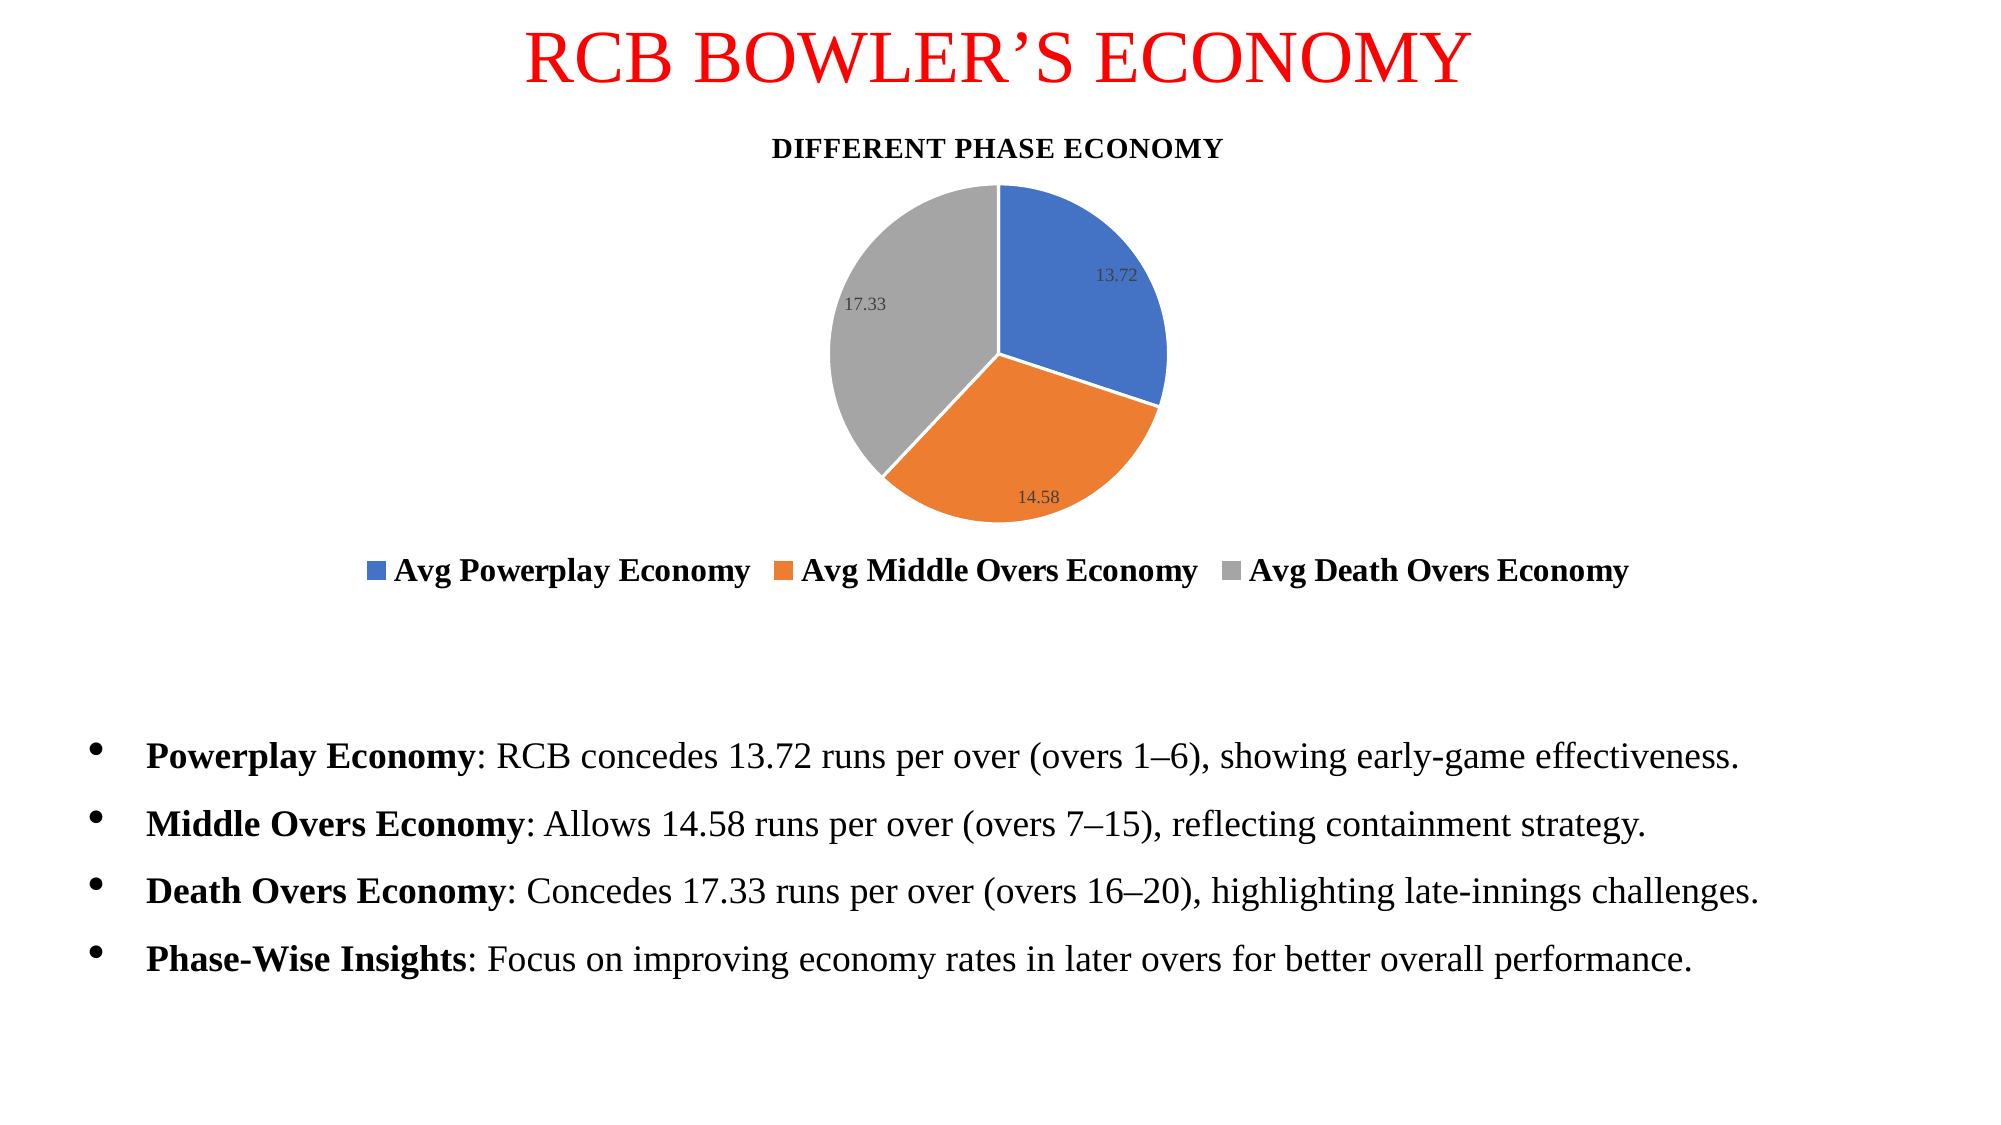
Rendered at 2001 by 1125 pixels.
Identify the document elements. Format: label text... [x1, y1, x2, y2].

chart [74, 105, 1923, 596]
text_box RCB BOWLER’S ECONOMY [0, 0, 2000, 105]
text_box Powerplay Economy: RCB concedes 13.72 runs per over (overs 1–6), showing early-game effectiveness. Middle Overs Economy: Allows 14.58 runs per over (overs 7–15), reflecting containment strategy. Death Overs Economy: Concedes 17.33 runs per over (overs 16–20), highlighting late-innings challenges. Phase-Wise Insights: Focus on improving economy rates in later overs for better overall performance. [74, 701, 1934, 987]
